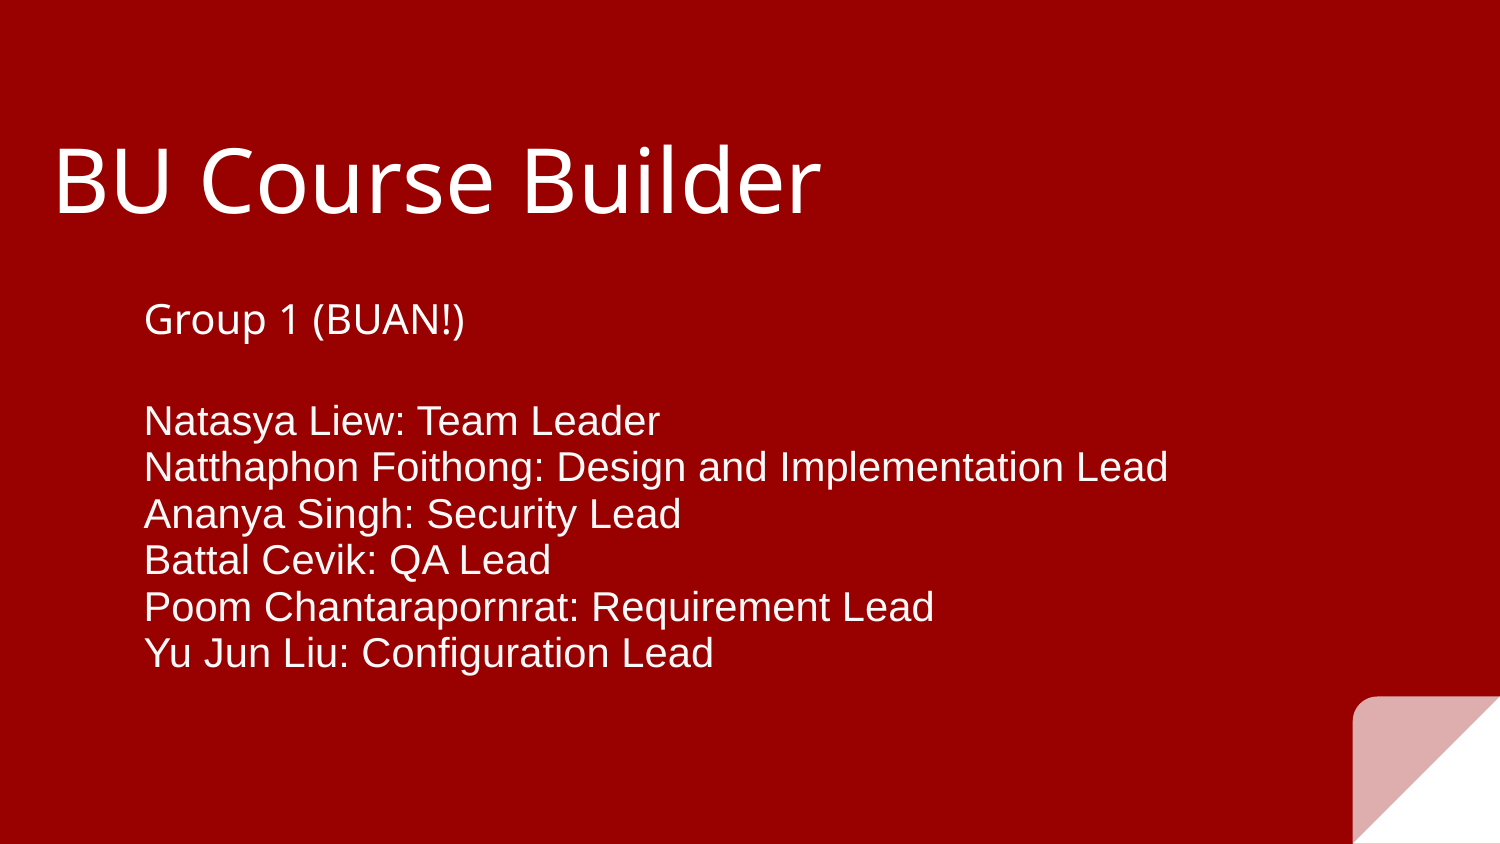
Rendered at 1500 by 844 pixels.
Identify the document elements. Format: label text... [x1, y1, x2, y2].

title BU Course Builder [36, 102, 1385, 256]
subtitle Group 1 (BUAN!) Natasya Liew: Team Leader Natthaphon Foithong: Design and Implementation Lead Ananya Singh: Security Lead Battal Cevik: QA Lead Poom Chantarapornrat: Requirement Lead Yu Jun Liu: Configuration Lead [53, 274, 1403, 816]
